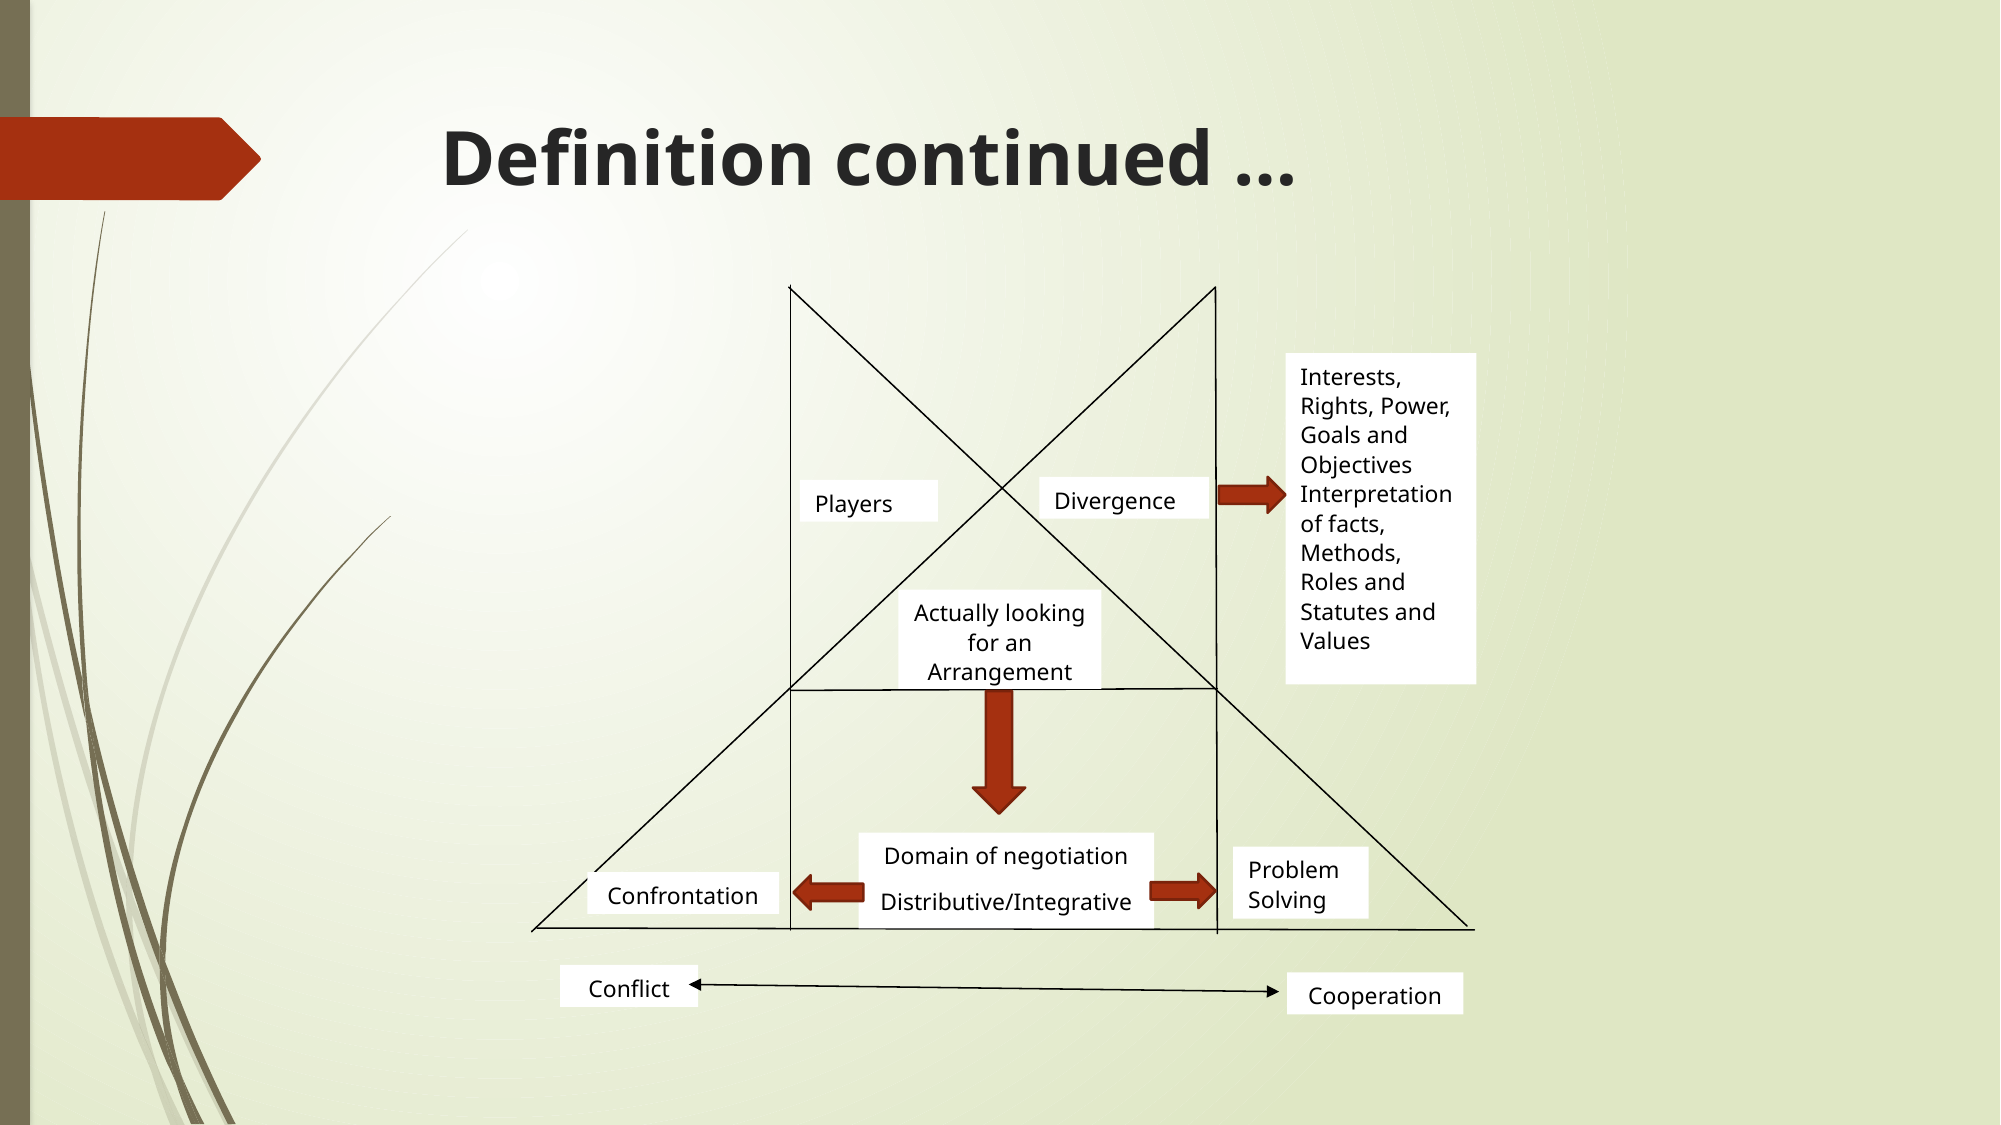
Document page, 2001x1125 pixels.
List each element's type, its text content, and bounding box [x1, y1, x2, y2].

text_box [531, 284, 1477, 1015]
title Definition continued … [425, 102, 1888, 313]
